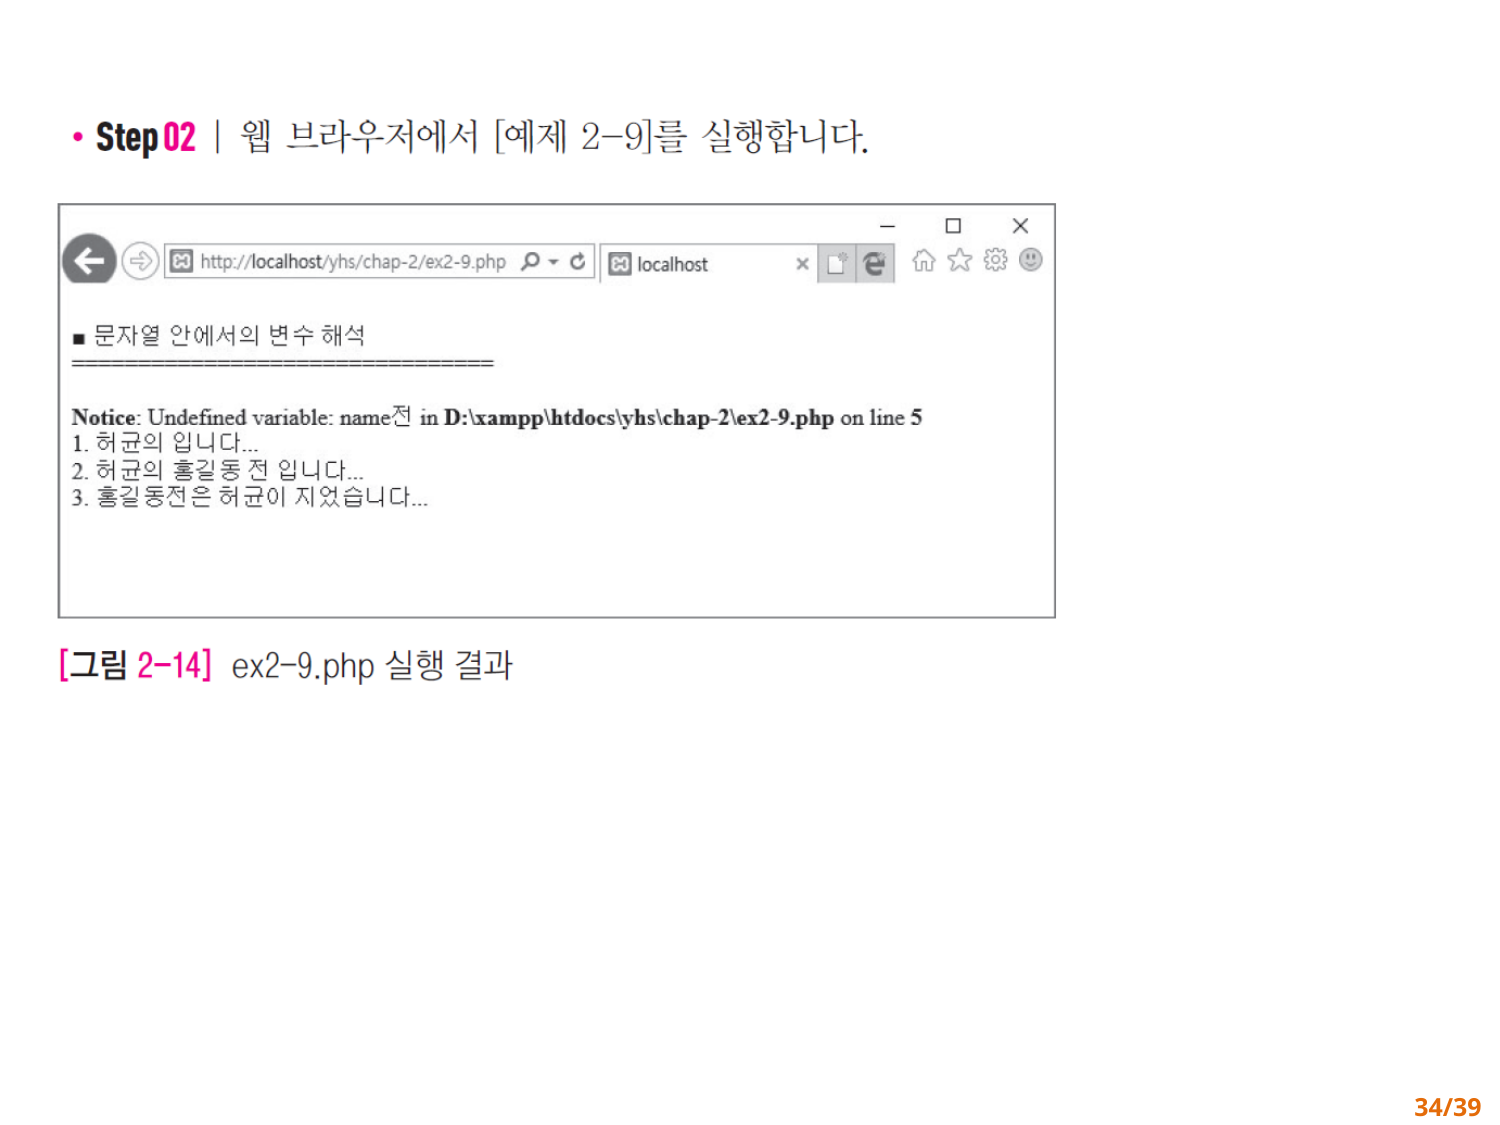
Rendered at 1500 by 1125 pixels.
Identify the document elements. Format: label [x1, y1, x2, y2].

picture [37, 101, 1081, 712]
